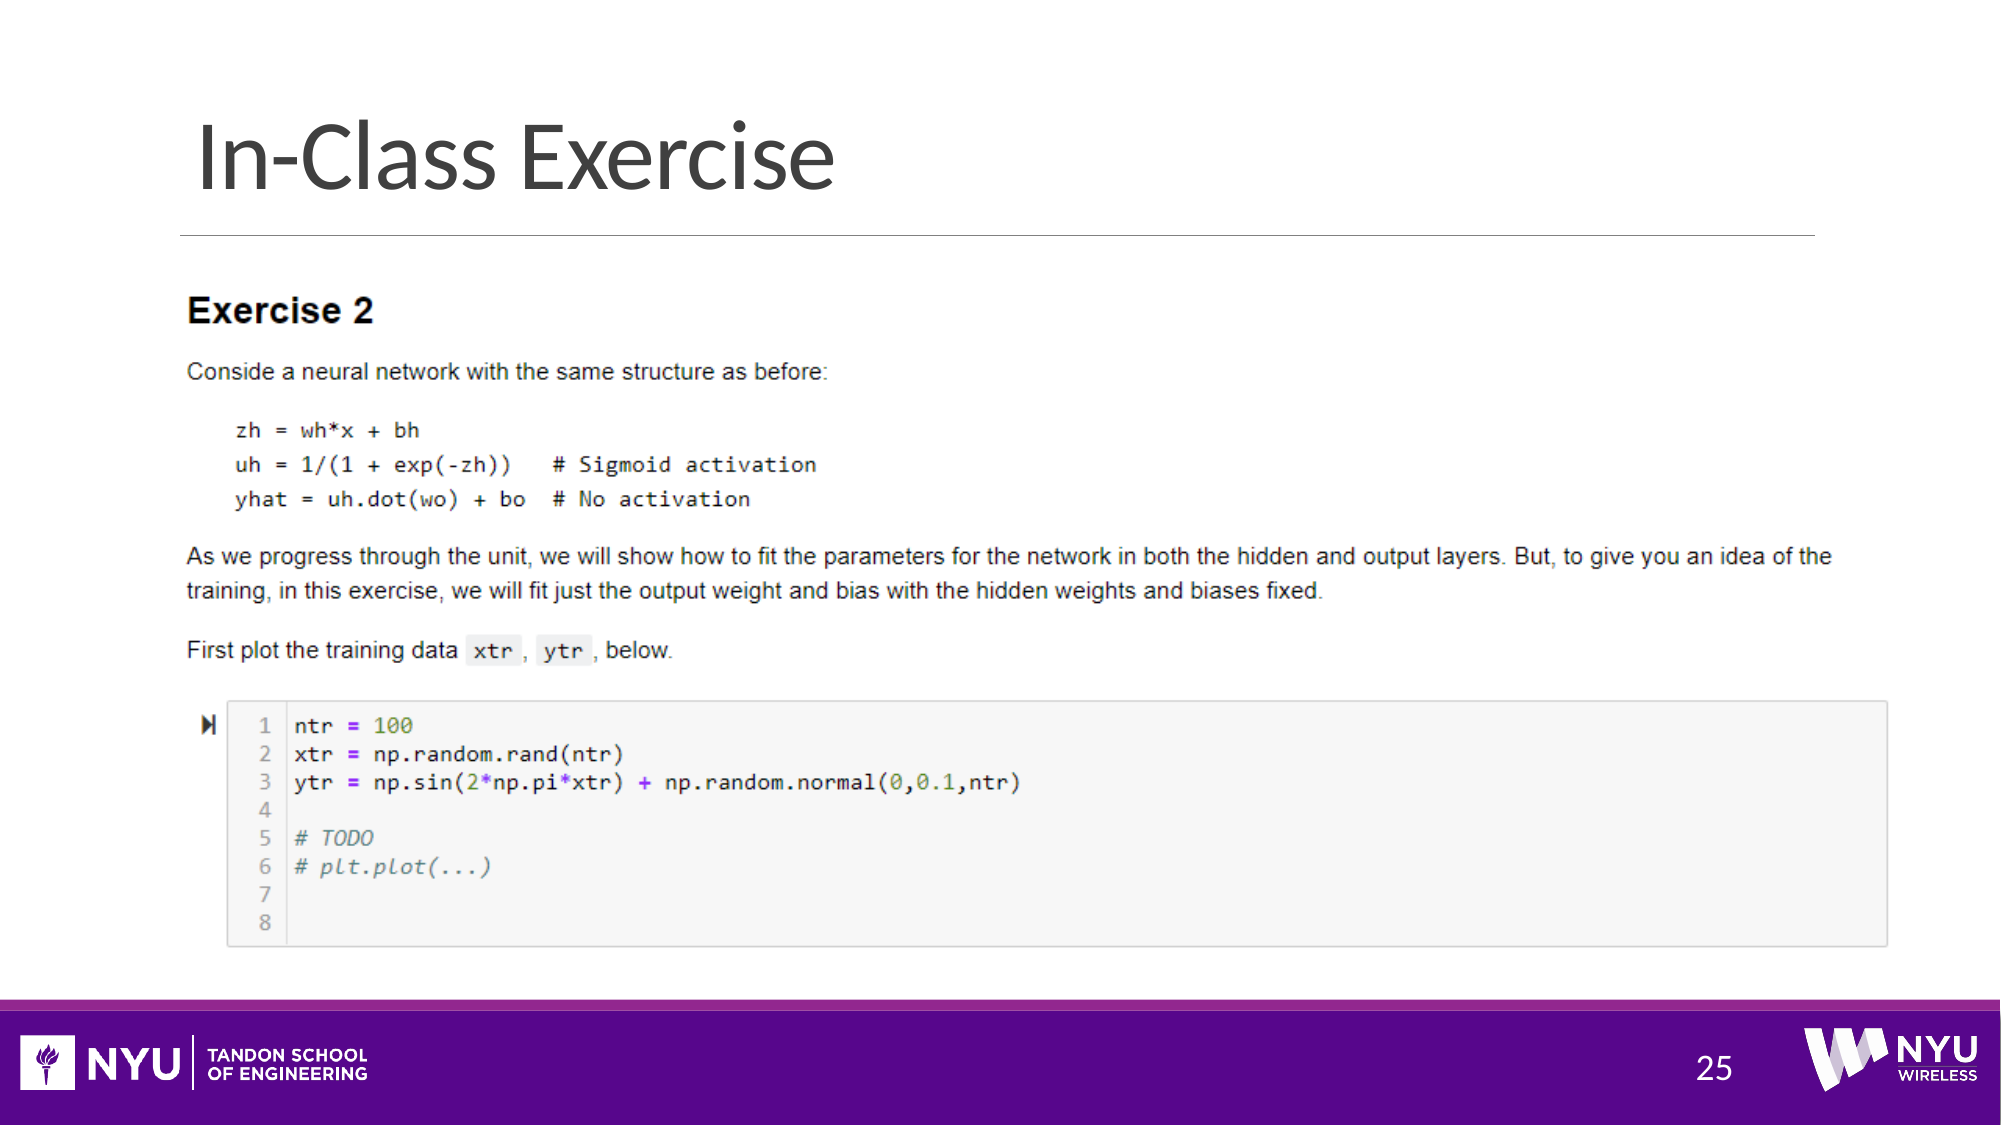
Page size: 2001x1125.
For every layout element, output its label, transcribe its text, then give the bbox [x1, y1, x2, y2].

slide_number 25 [1533, 1035, 1749, 1096]
title In-Class Exercise [180, 47, 1830, 218]
picture [179, 285, 1904, 968]
